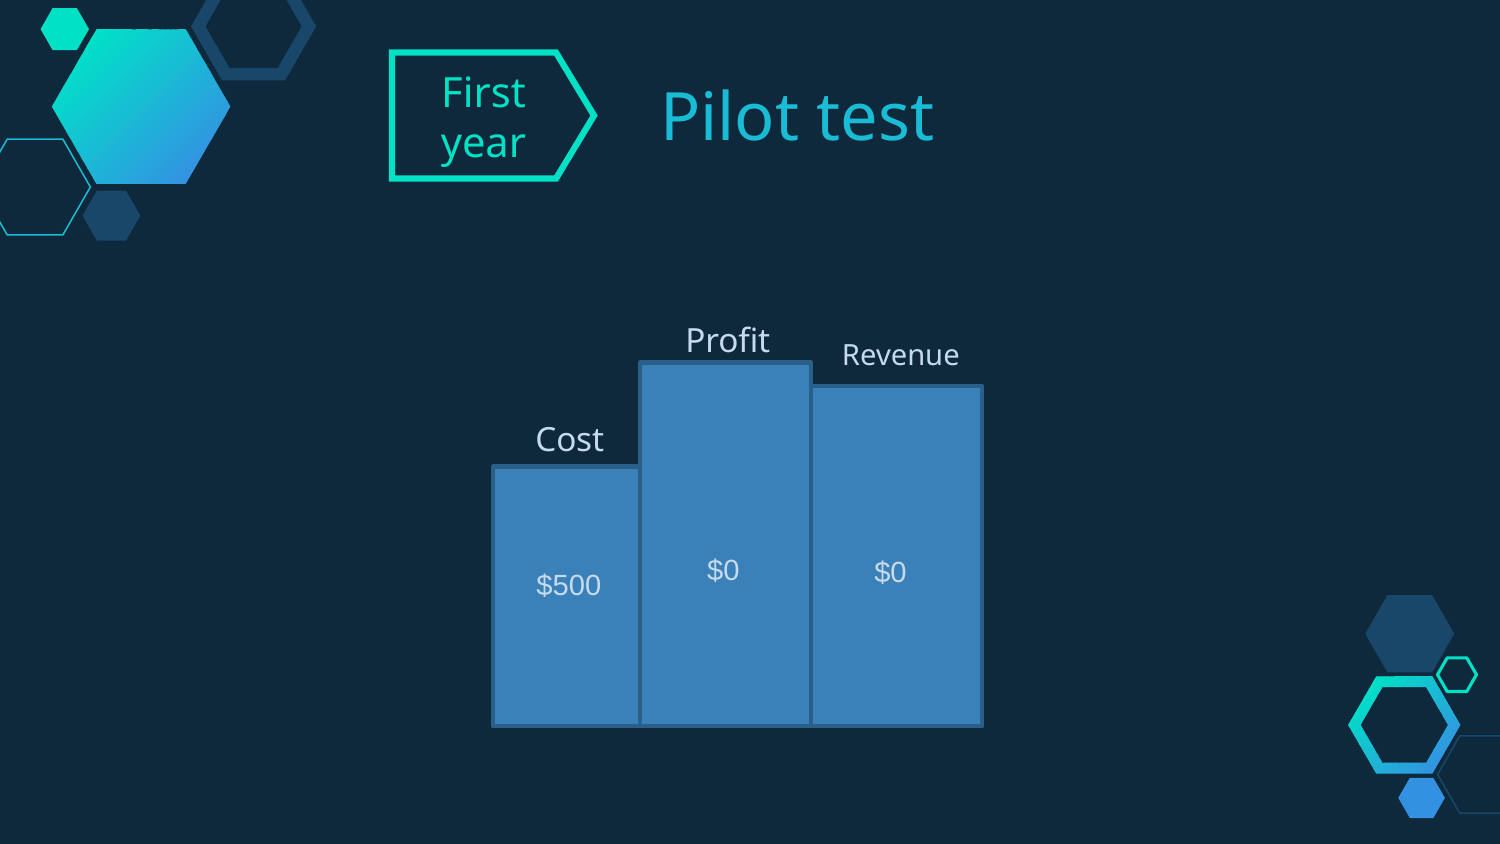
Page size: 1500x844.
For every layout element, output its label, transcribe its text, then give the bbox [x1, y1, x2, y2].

text_box $0 [859, 545, 922, 596]
text_box Pilot test [645, 62, 1323, 169]
text_box $500 [521, 558, 617, 609]
text_box Revenue [827, 329, 975, 379]
text_box [491, 464, 638, 728]
text_box Cost [520, 411, 620, 466]
text_box First year [392, 52, 595, 179]
text_box $0 [692, 543, 755, 594]
text_box Profit [670, 311, 786, 367]
text_box [809, 384, 984, 728]
text_box [638, 360, 813, 728]
